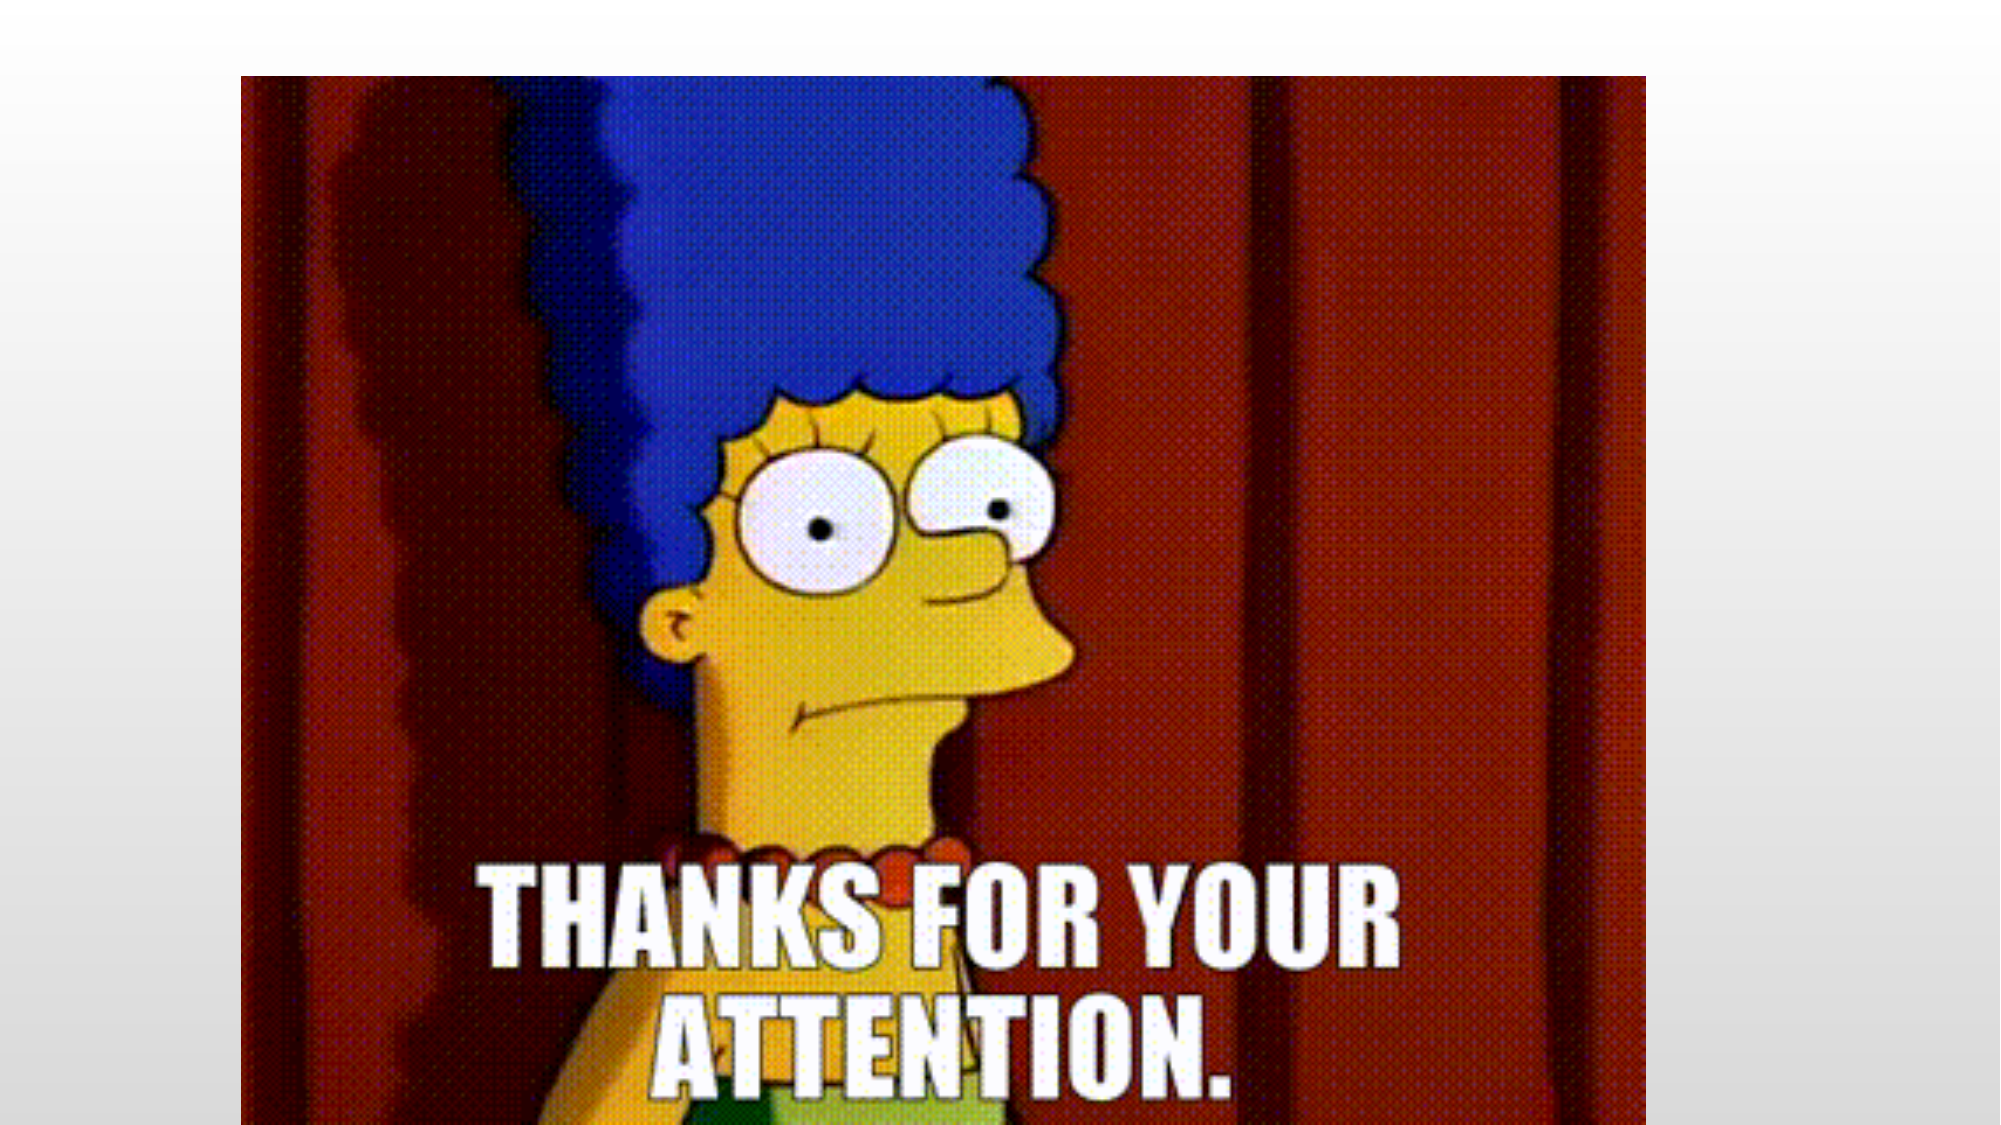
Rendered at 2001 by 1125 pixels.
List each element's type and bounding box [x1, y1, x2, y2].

picture [241, 76, 1646, 1125]
